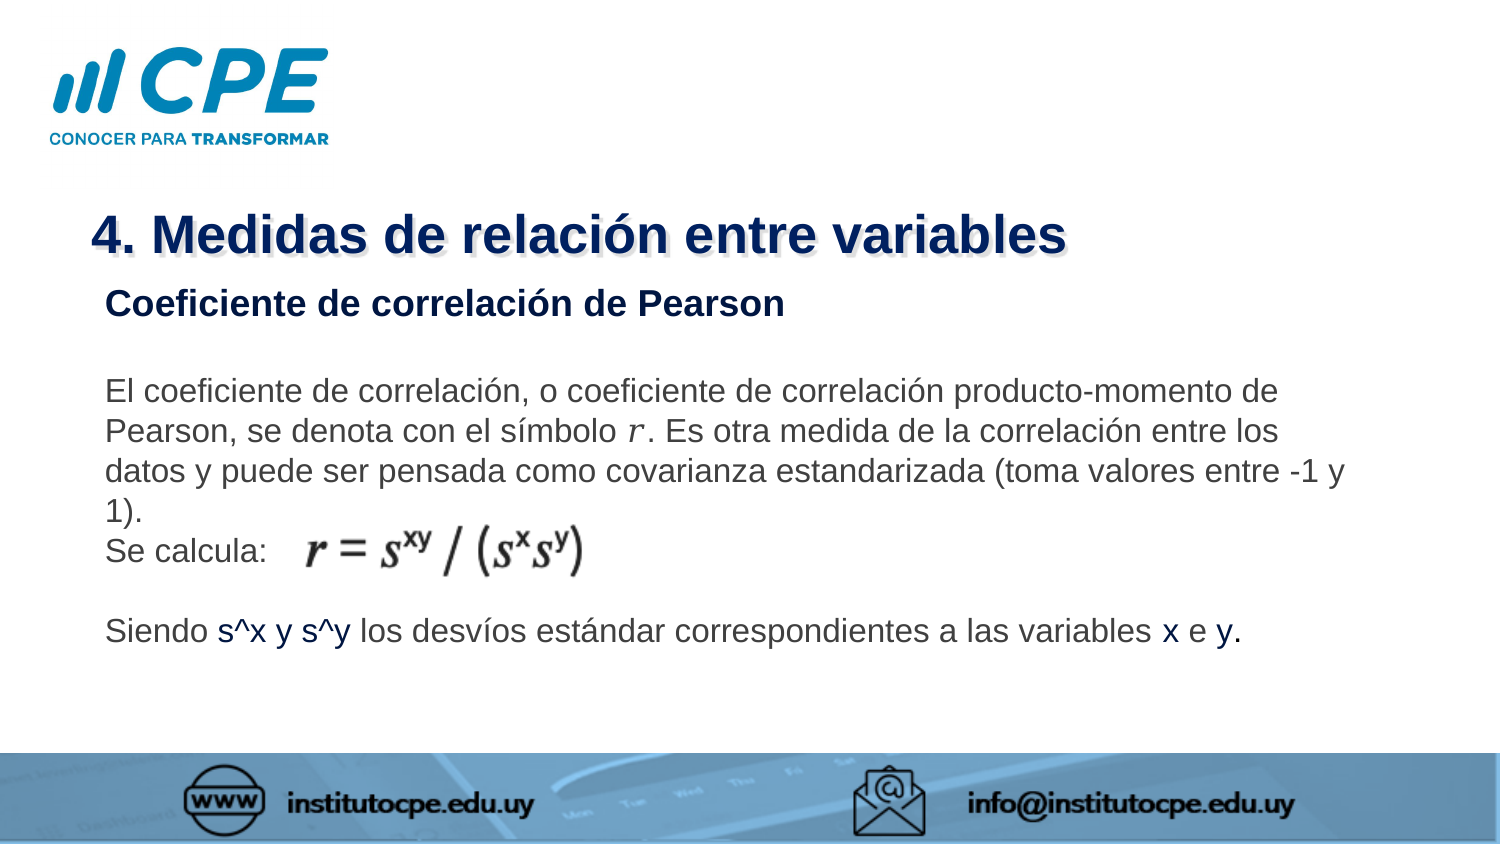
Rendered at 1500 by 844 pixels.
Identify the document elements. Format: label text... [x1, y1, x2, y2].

picture [0, 753, 1500, 844]
picture [299, 520, 593, 584]
text_box 4. Medidas de relación entre variables [50, 192, 1110, 292]
picture [40, 4, 335, 189]
text_box Coeficiente de correlación de Pearson El coeficiente de correlación, o coeficiente de correlación producto-momento de Pearson, se denota con el símbolo 𝑟. Es otra medida de la correlación entre los datos y puede ser pensada como covarianza estandarizada (toma valores entre -1 y 1). Se calcula: Siendo s^x y s^y los desvíos estándar correspondientes a las variables x e y. [89, 271, 1365, 751]
